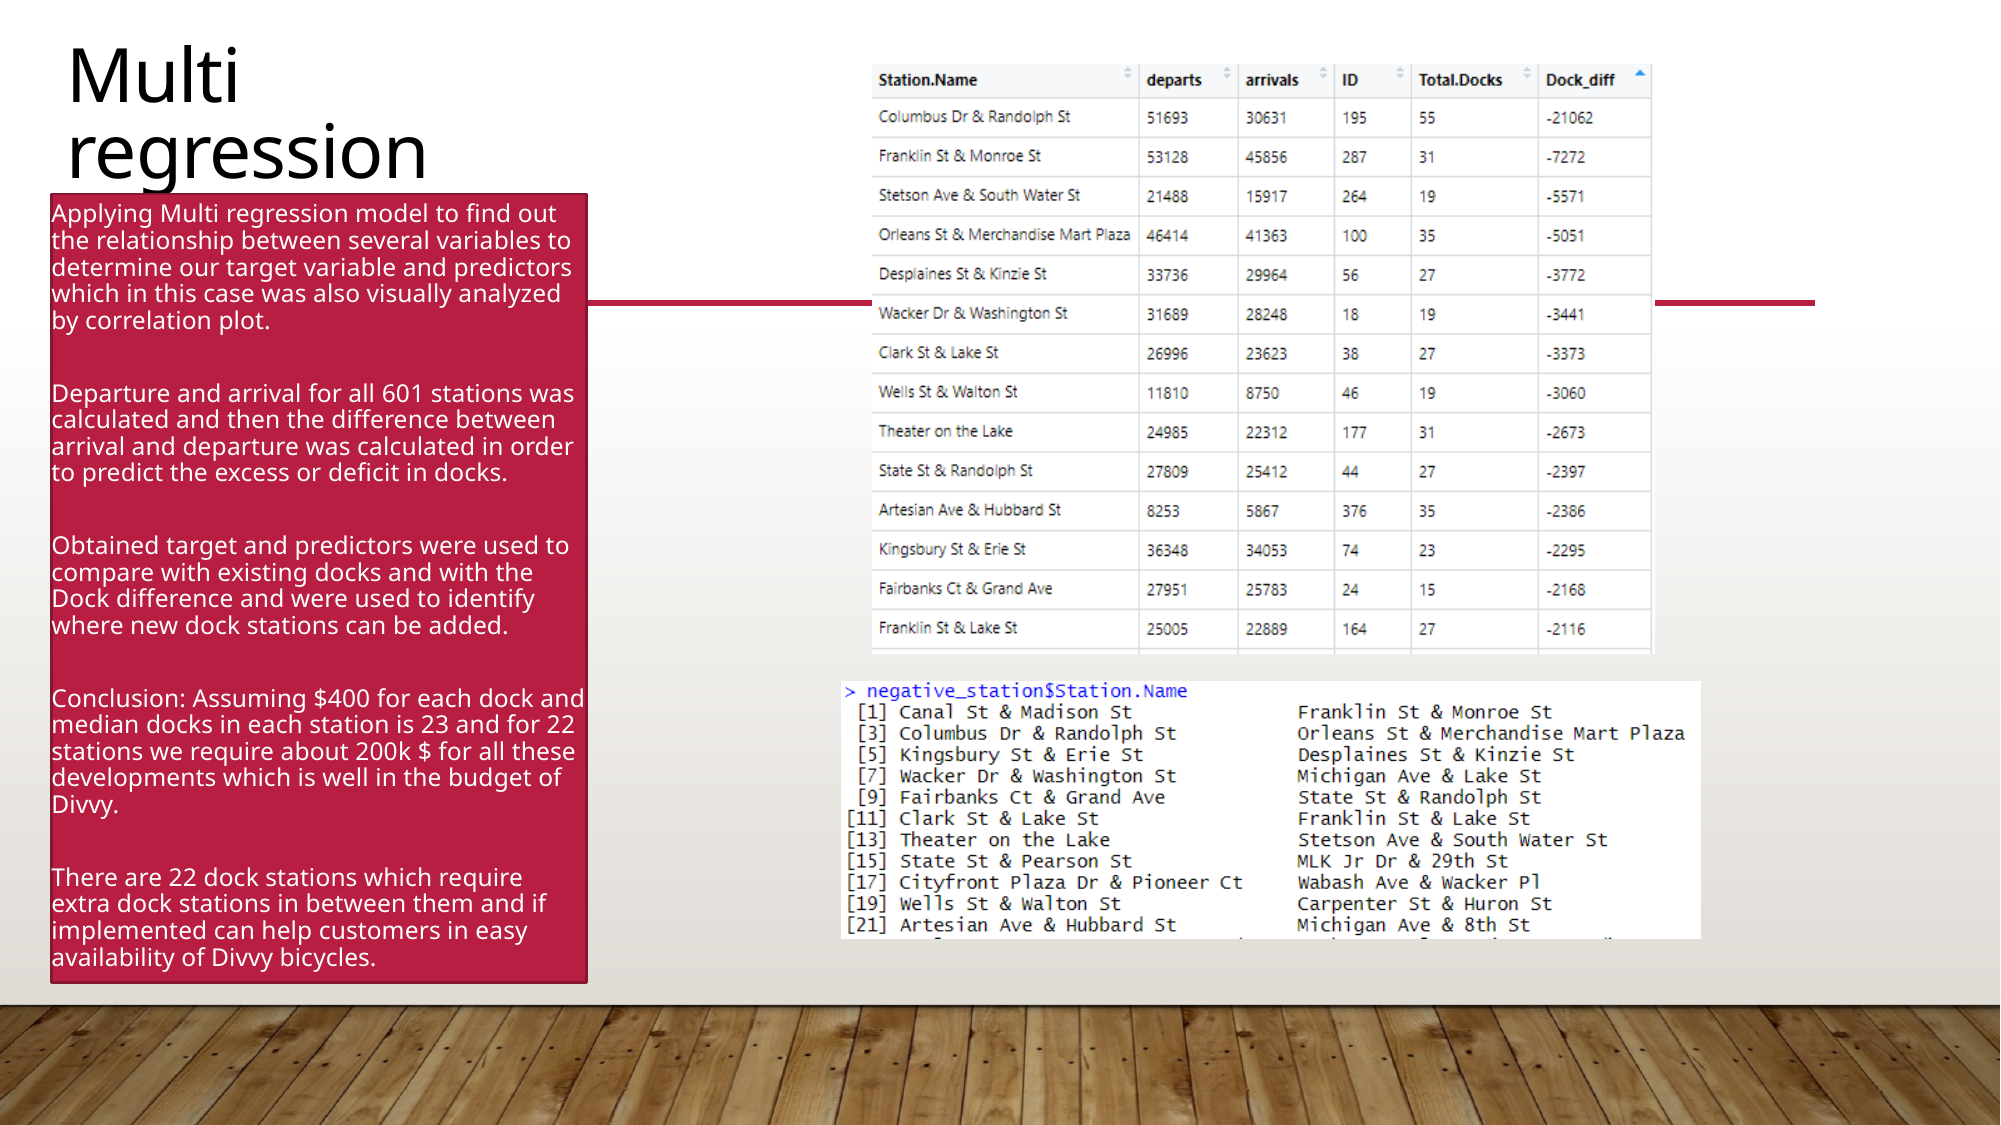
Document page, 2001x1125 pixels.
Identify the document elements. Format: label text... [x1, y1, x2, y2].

picture [841, 681, 1701, 940]
picture [0, 1005, 2000, 1125]
text_box Multi regression and Correlation [51, 33, 558, 193]
picture [872, 64, 1655, 655]
text_box Applying Multi regression model to find out the relationship between several variables to determine our target variable and predictors which in this case was also visually analyzed by correlation plot. Departure and arrival for all 601 stations was calculated and then the difference between arrival and departure was calculated in order to predict the excess or deficit in docks. Obtained target and predictors were used to compare with existing docks and with the Dock difference and were used to identify where new dock stations can be added. Conclusion: Assuming $400 for each dock and median docks in each station is 23 and for 22 stations we require about 200k $ for all these developments which is well in the budget of Divvy. There are 22 dock stations which require extra dock stations in between them and if implemented can help customers in easy availability of Divvy bicycles. [50, 193, 588, 984]
